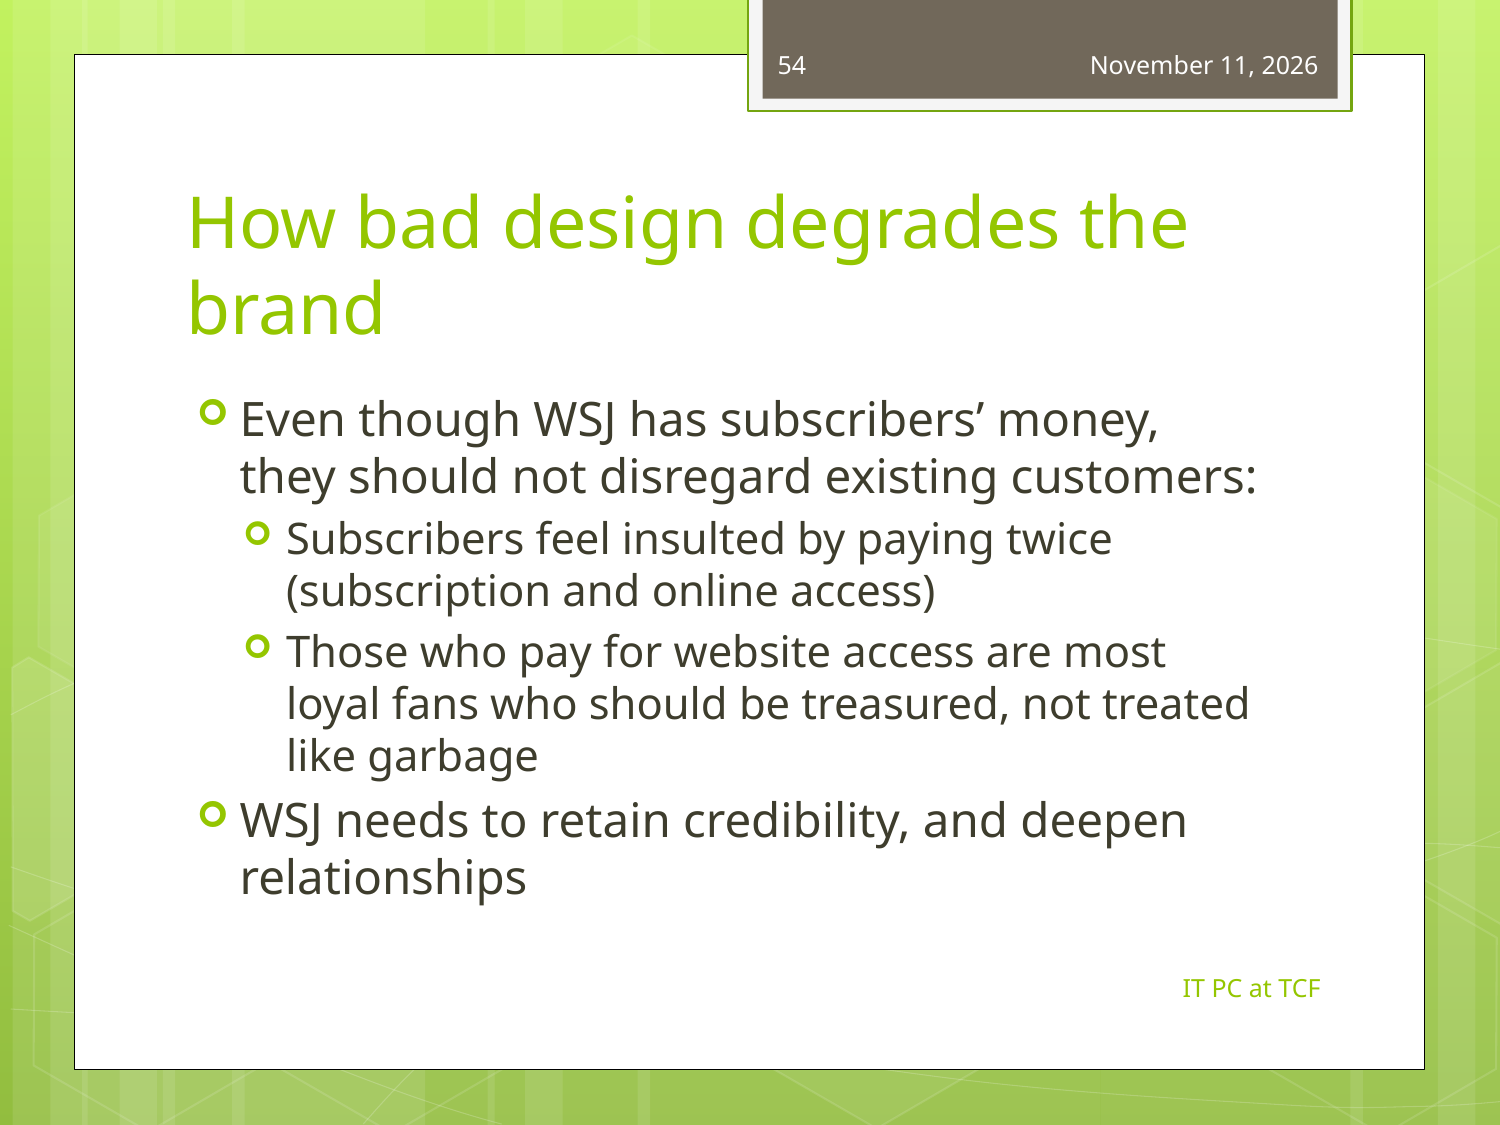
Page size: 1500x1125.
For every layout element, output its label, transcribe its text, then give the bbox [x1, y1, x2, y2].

title How bad design degrades the brand [171, 168, 1324, 357]
list Even though WSJ has subscribers’ money, they should not disregard existing customers: Subscribers feel insulted by paying twice (subscription and online access) Those who pay for website access are most loyal fans who should be treasured, not treated like garbage WSJ needs to retain credibility, and deepen relationships [171, 381, 1283, 957]
footer IT PC at TCF [761, 960, 1336, 1020]
slide_number 54 [762, 36, 982, 97]
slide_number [983, 36, 1334, 97]
